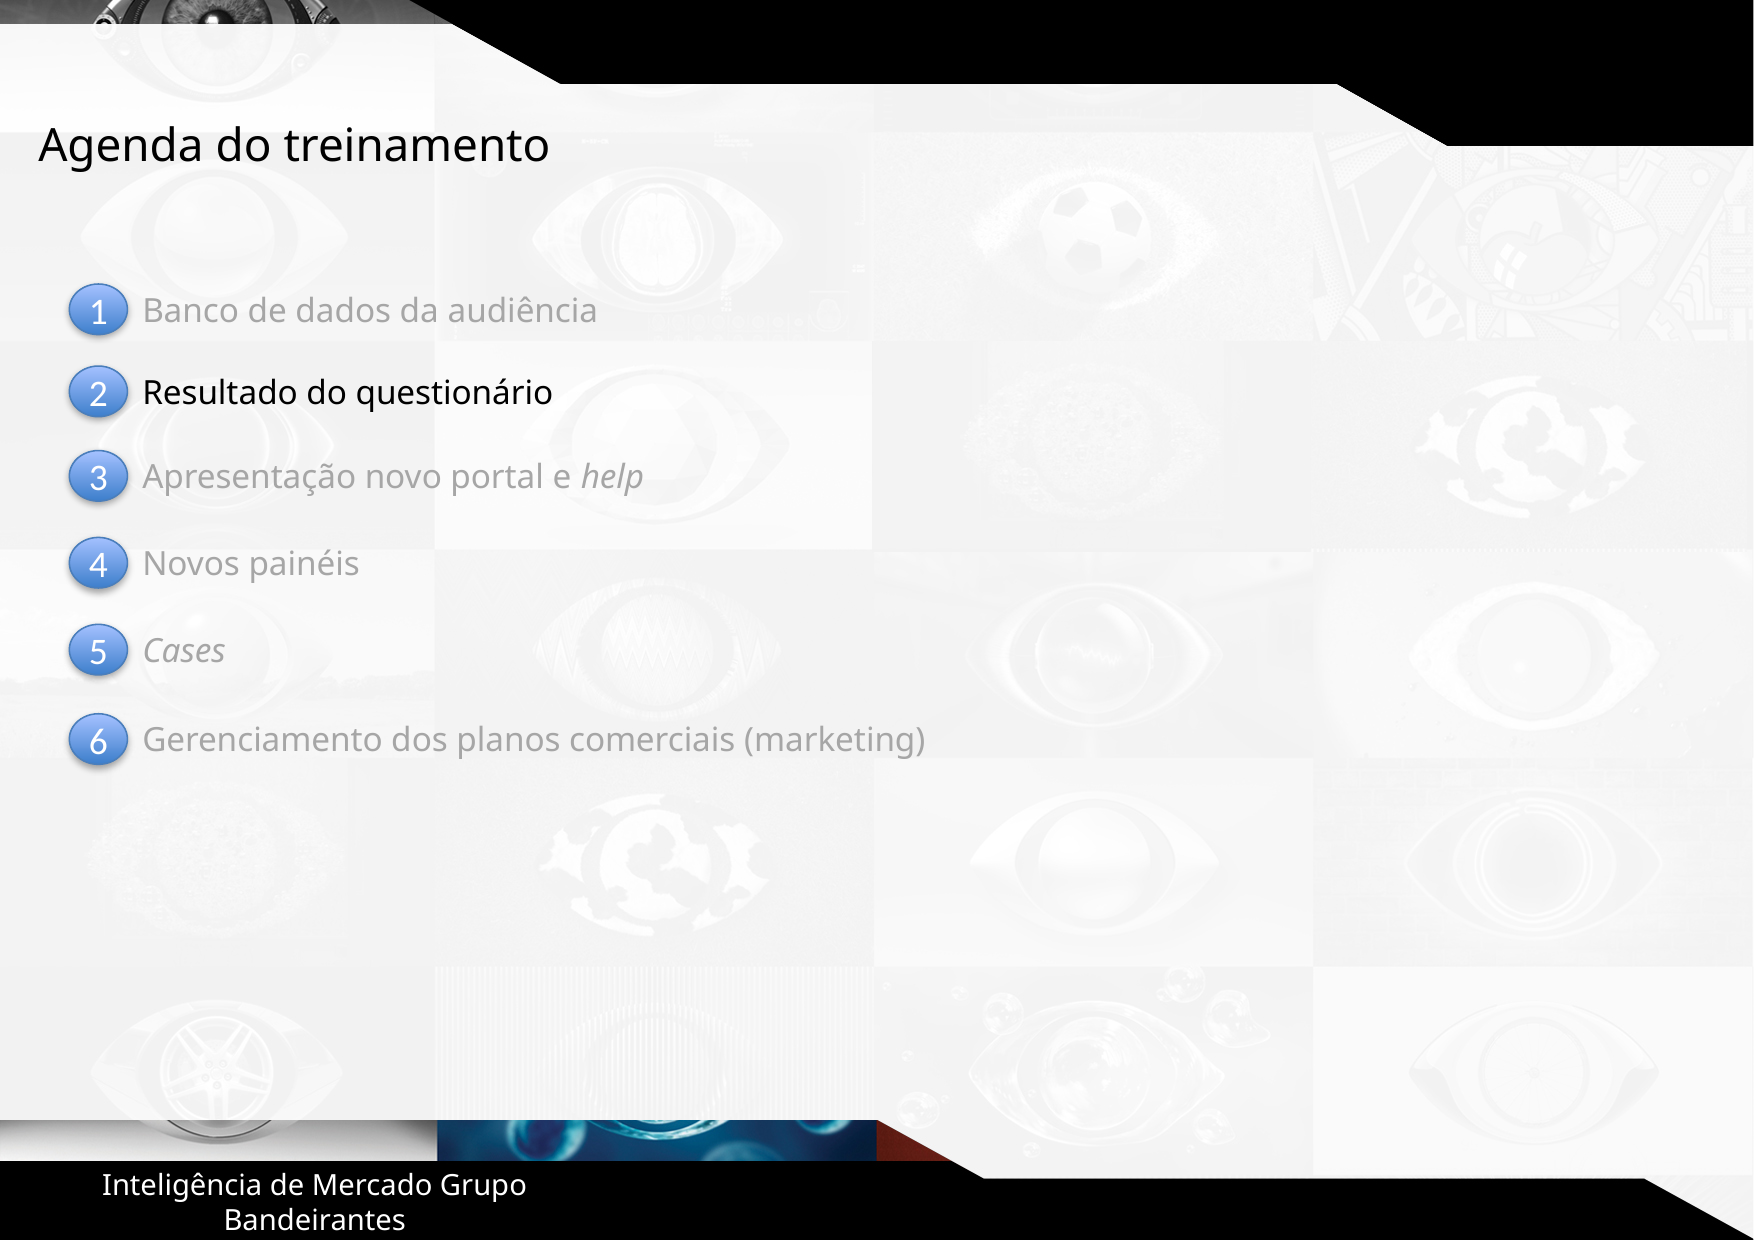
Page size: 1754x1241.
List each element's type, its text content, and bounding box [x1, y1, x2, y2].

text_box Gerenciamento dos planos comerciais (marketing) [127, 711, 1445, 766]
text_box Resultado do questionário [127, 363, 1445, 419]
text_box 4 [68, 536, 129, 589]
picture [0, 0, 1754, 1240]
text_box 6 [68, 712, 129, 766]
text_box 2 [68, 365, 129, 418]
text_box 1 [68, 283, 129, 336]
text_box Banco de dados da audiência [127, 281, 1445, 337]
text_box Cases [127, 621, 1445, 677]
text_box Apresentação novo portal e help [127, 448, 1445, 503]
text_box 3 [68, 449, 129, 502]
text_box 5 [68, 623, 129, 676]
text_box Novos painéis [127, 534, 1445, 590]
text_box Agenda do treinamento [23, 107, 850, 178]
